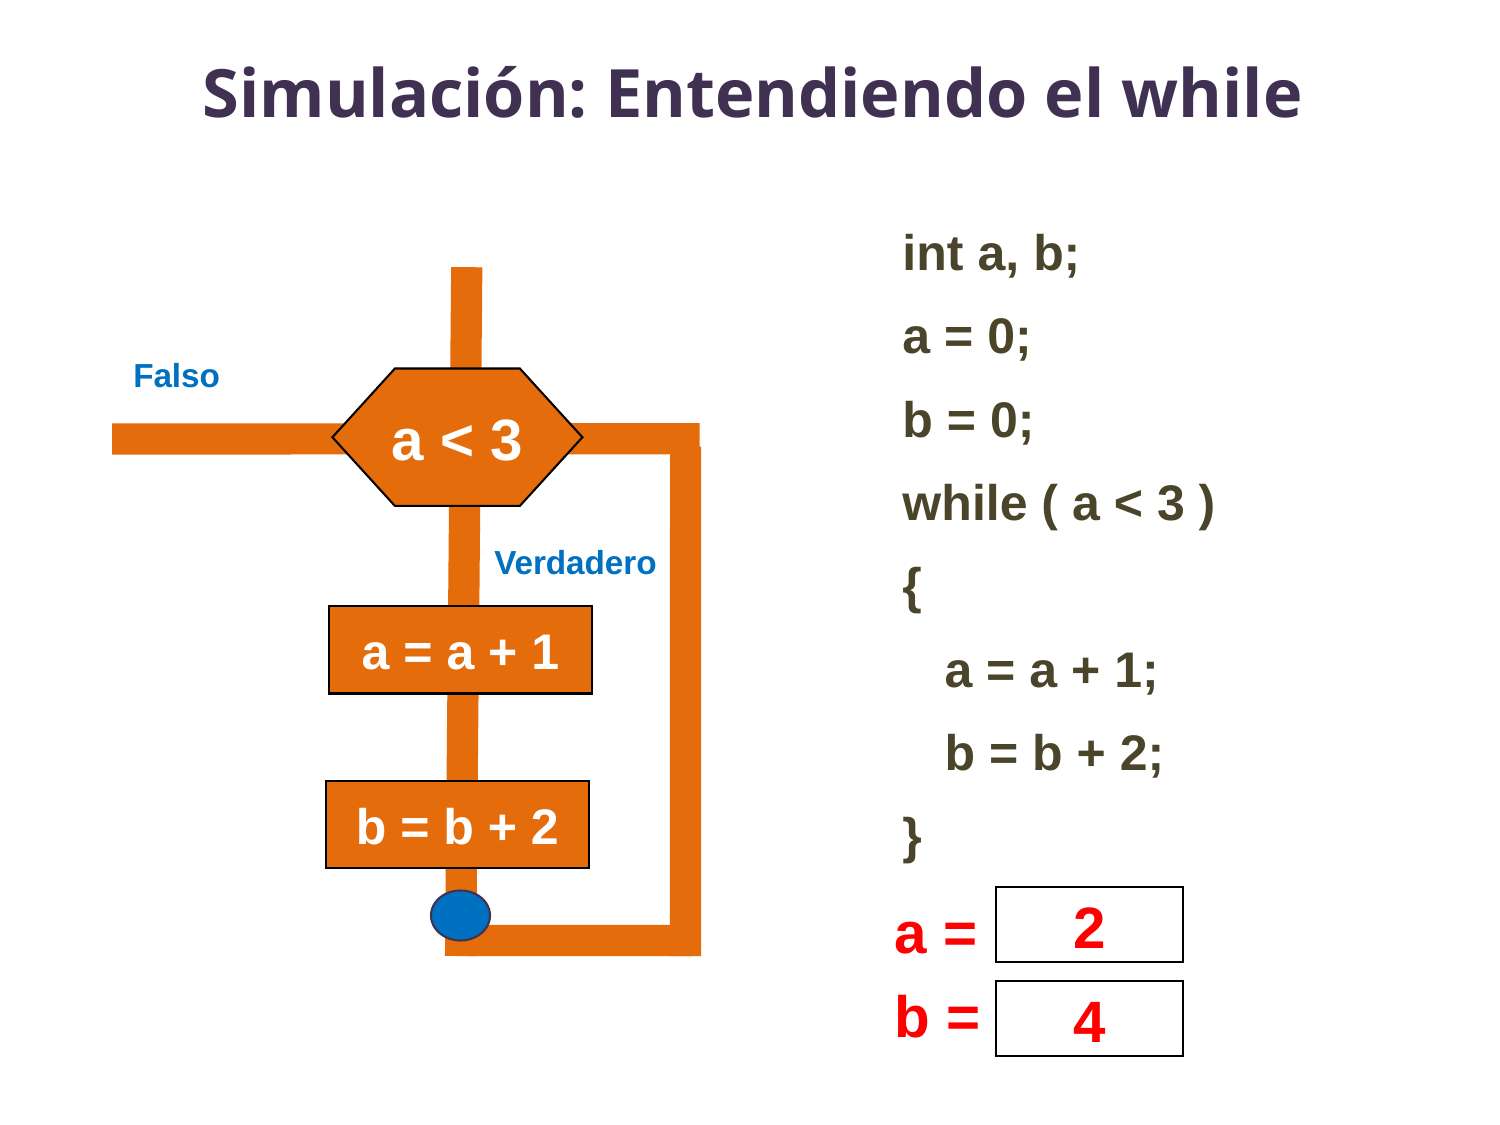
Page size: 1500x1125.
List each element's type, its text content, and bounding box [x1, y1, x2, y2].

text_box int a, b; a = 0; b = 0; while ( a < 3 ) { a = a + 1; b = b + 2; } [887, 189, 1319, 872]
text_box [430, 890, 491, 941]
text_box a = b = [879, 874, 1005, 1057]
text_box b = b + 2 [326, 781, 589, 869]
text_box Falso [118, 346, 235, 402]
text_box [995, 887, 1184, 1057]
text_box a < 3 [332, 368, 583, 506]
title Simulación: Entendiendo el while [183, 0, 1324, 185]
text_box a = a + 1 [329, 606, 592, 694]
text_box Verdadero [479, 534, 672, 589]
